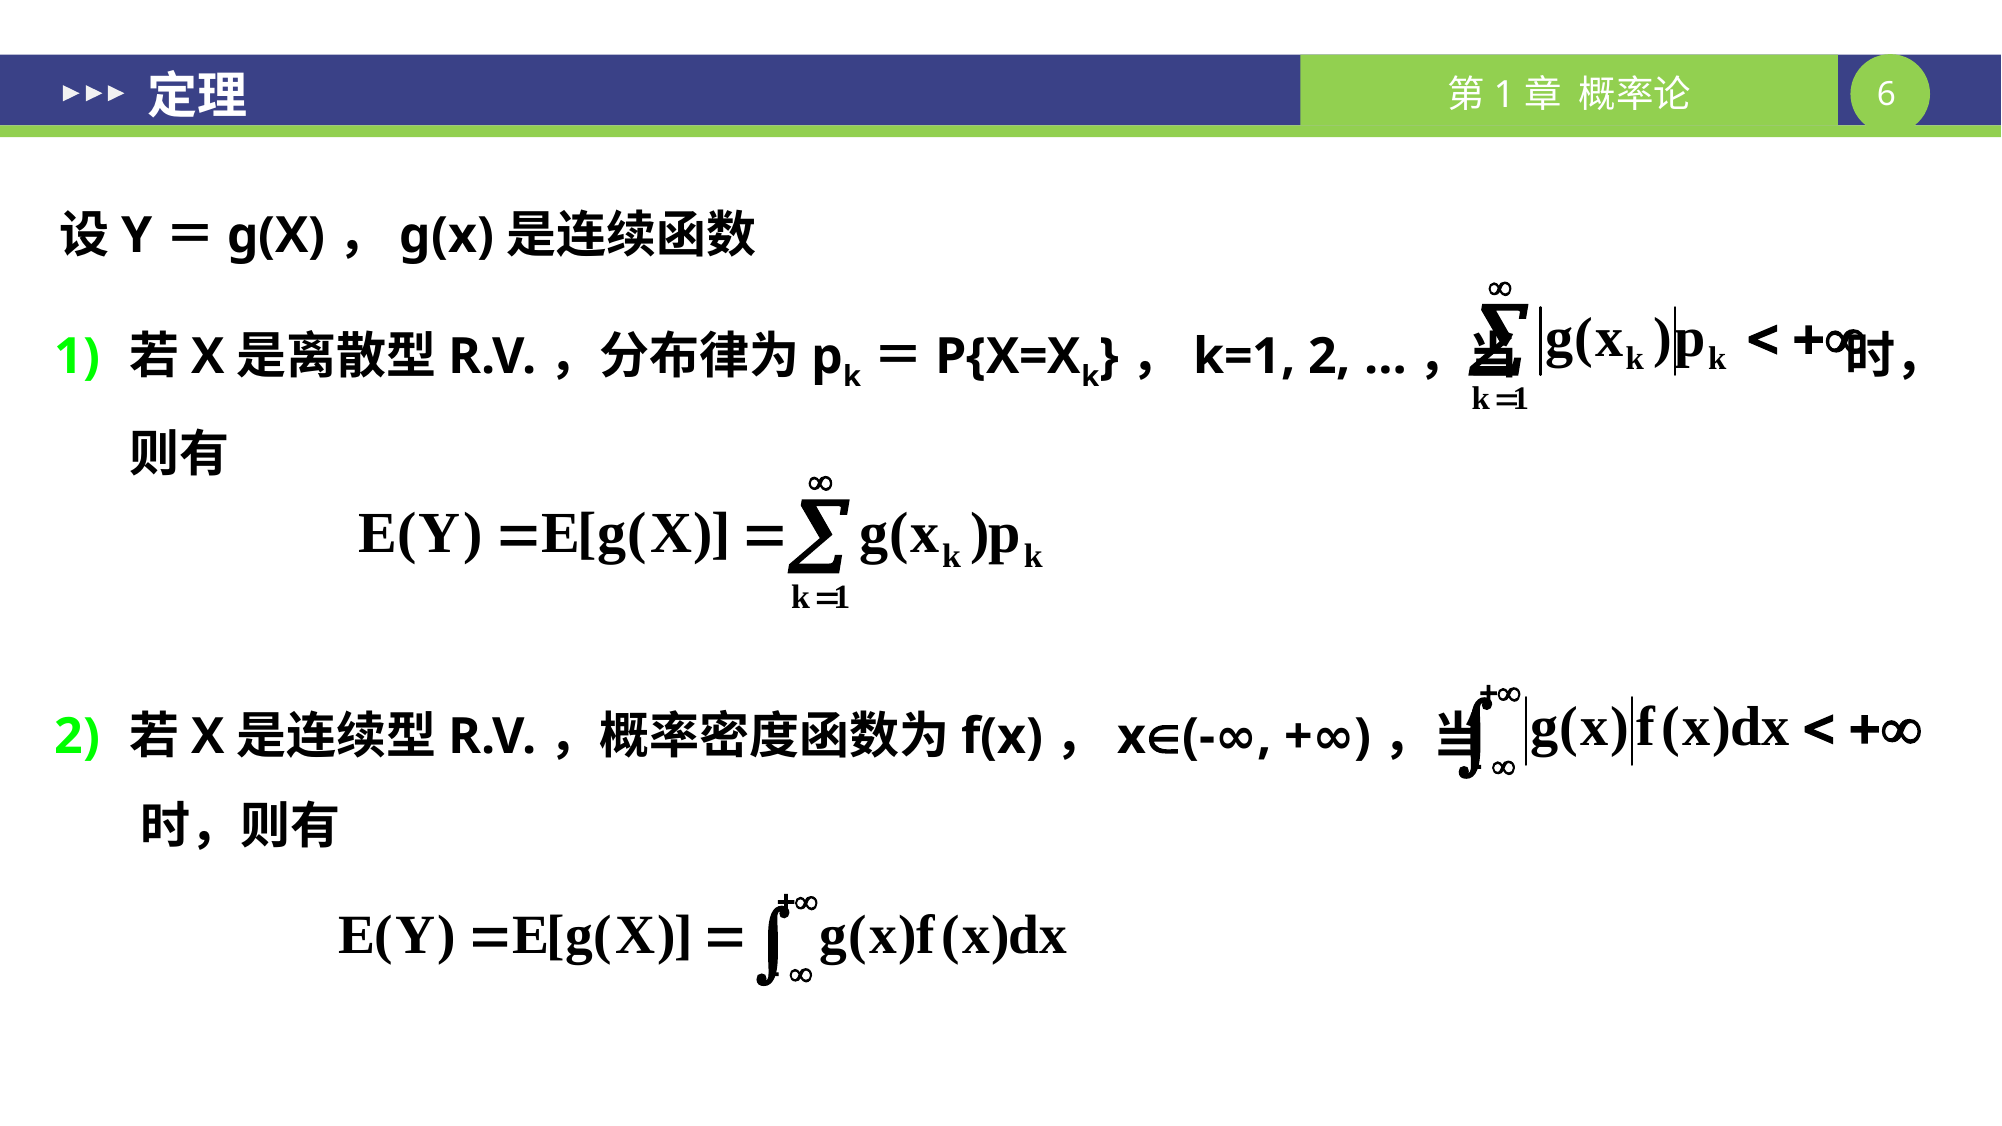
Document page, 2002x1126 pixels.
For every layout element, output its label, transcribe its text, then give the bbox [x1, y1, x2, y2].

title 定理 [127, 57, 1003, 129]
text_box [350, 455, 1060, 621]
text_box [1460, 261, 1875, 422]
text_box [1441, 665, 1930, 789]
text_box 若X是离散型R.V.，分布律为pk＝P{X=Xk}，k=1, 2, …，当 时，则有 [39, 282, 1965, 490]
list 设Y＝g(X)，g(x)是连续函数 [39, 162, 1328, 276]
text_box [330, 874, 1080, 996]
text_box 若X是连续型R.V.，概率密度函数为f(x)，x(-∞, +∞)，当 时，则有 [39, 666, 1890, 861]
